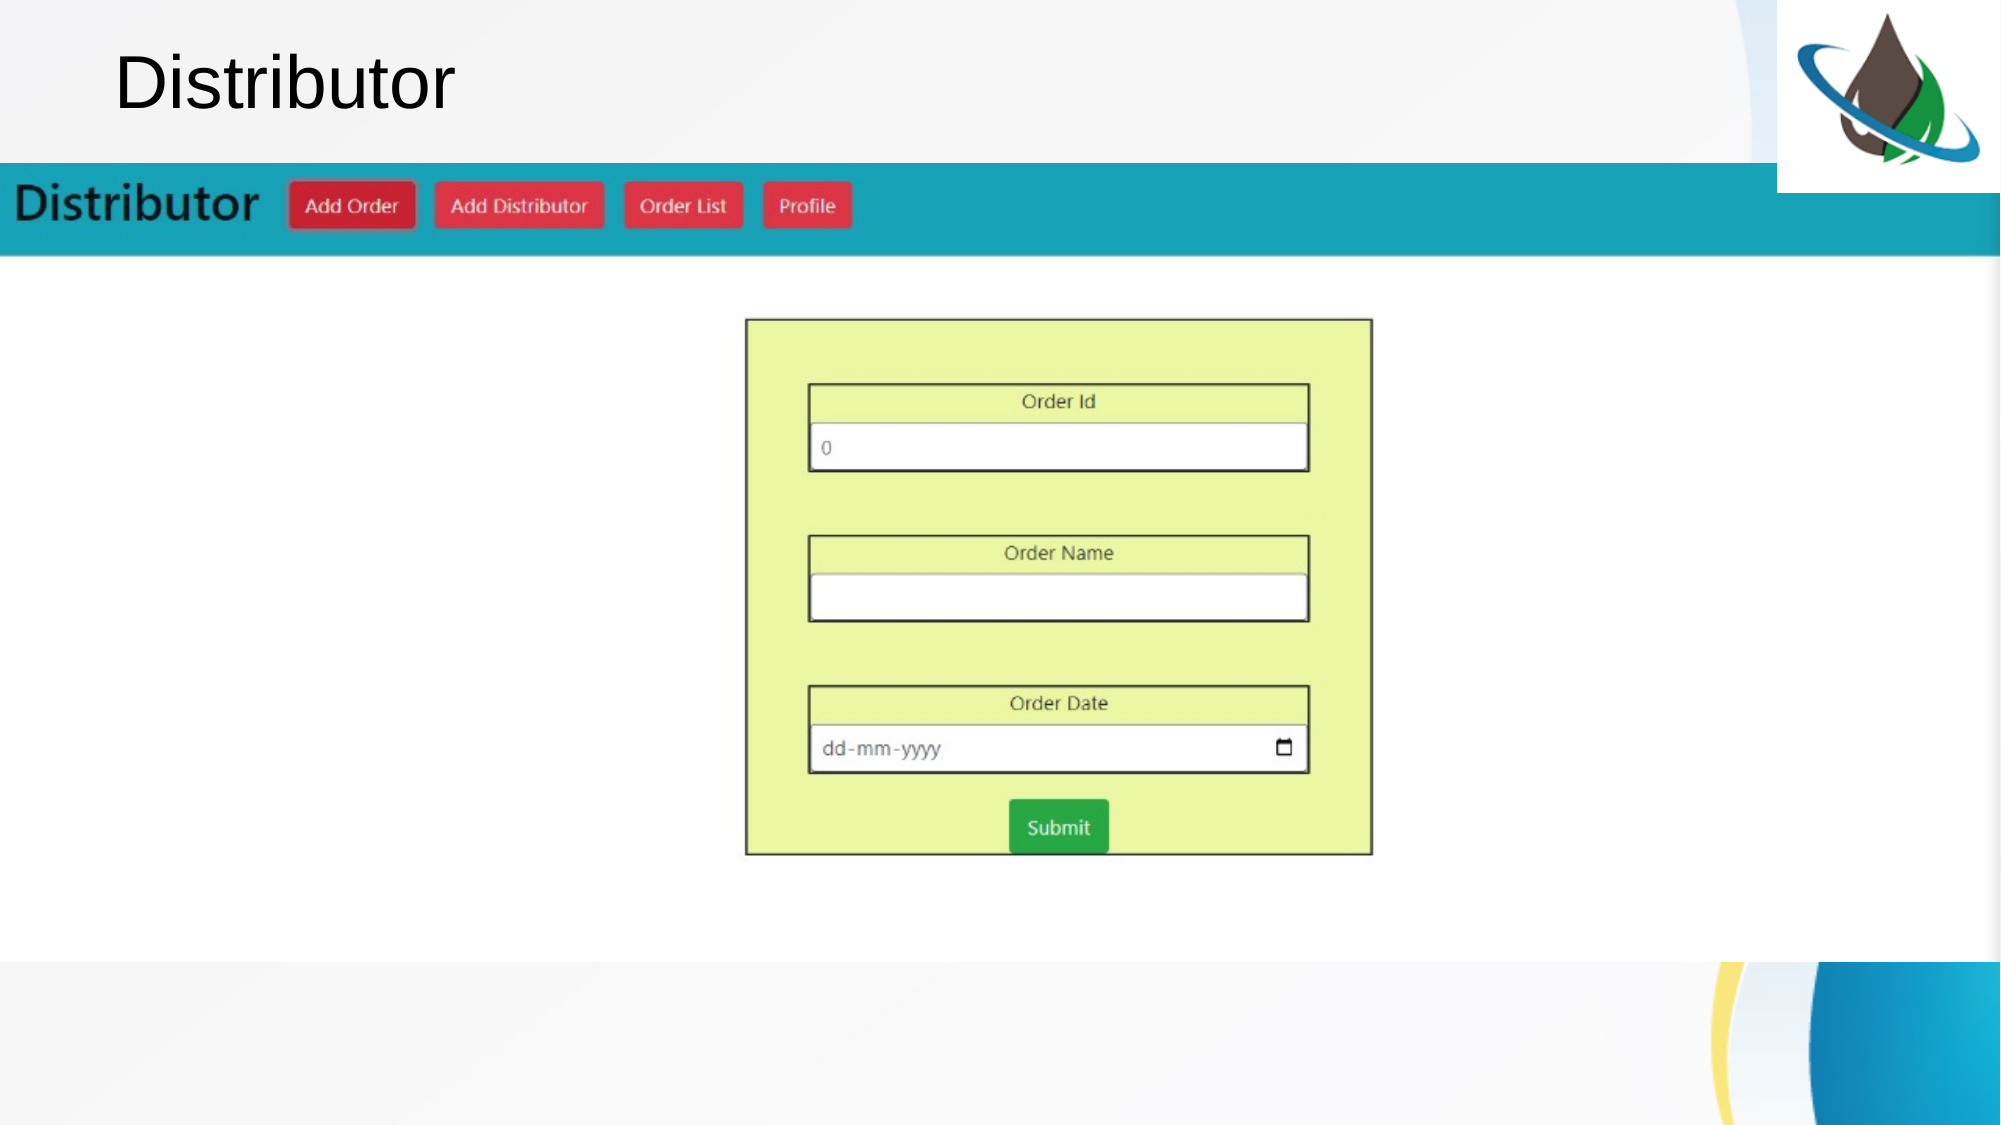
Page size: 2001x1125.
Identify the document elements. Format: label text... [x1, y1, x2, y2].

picture [0, 0, 2001, 1125]
title Distributor [99, 30, 1777, 127]
